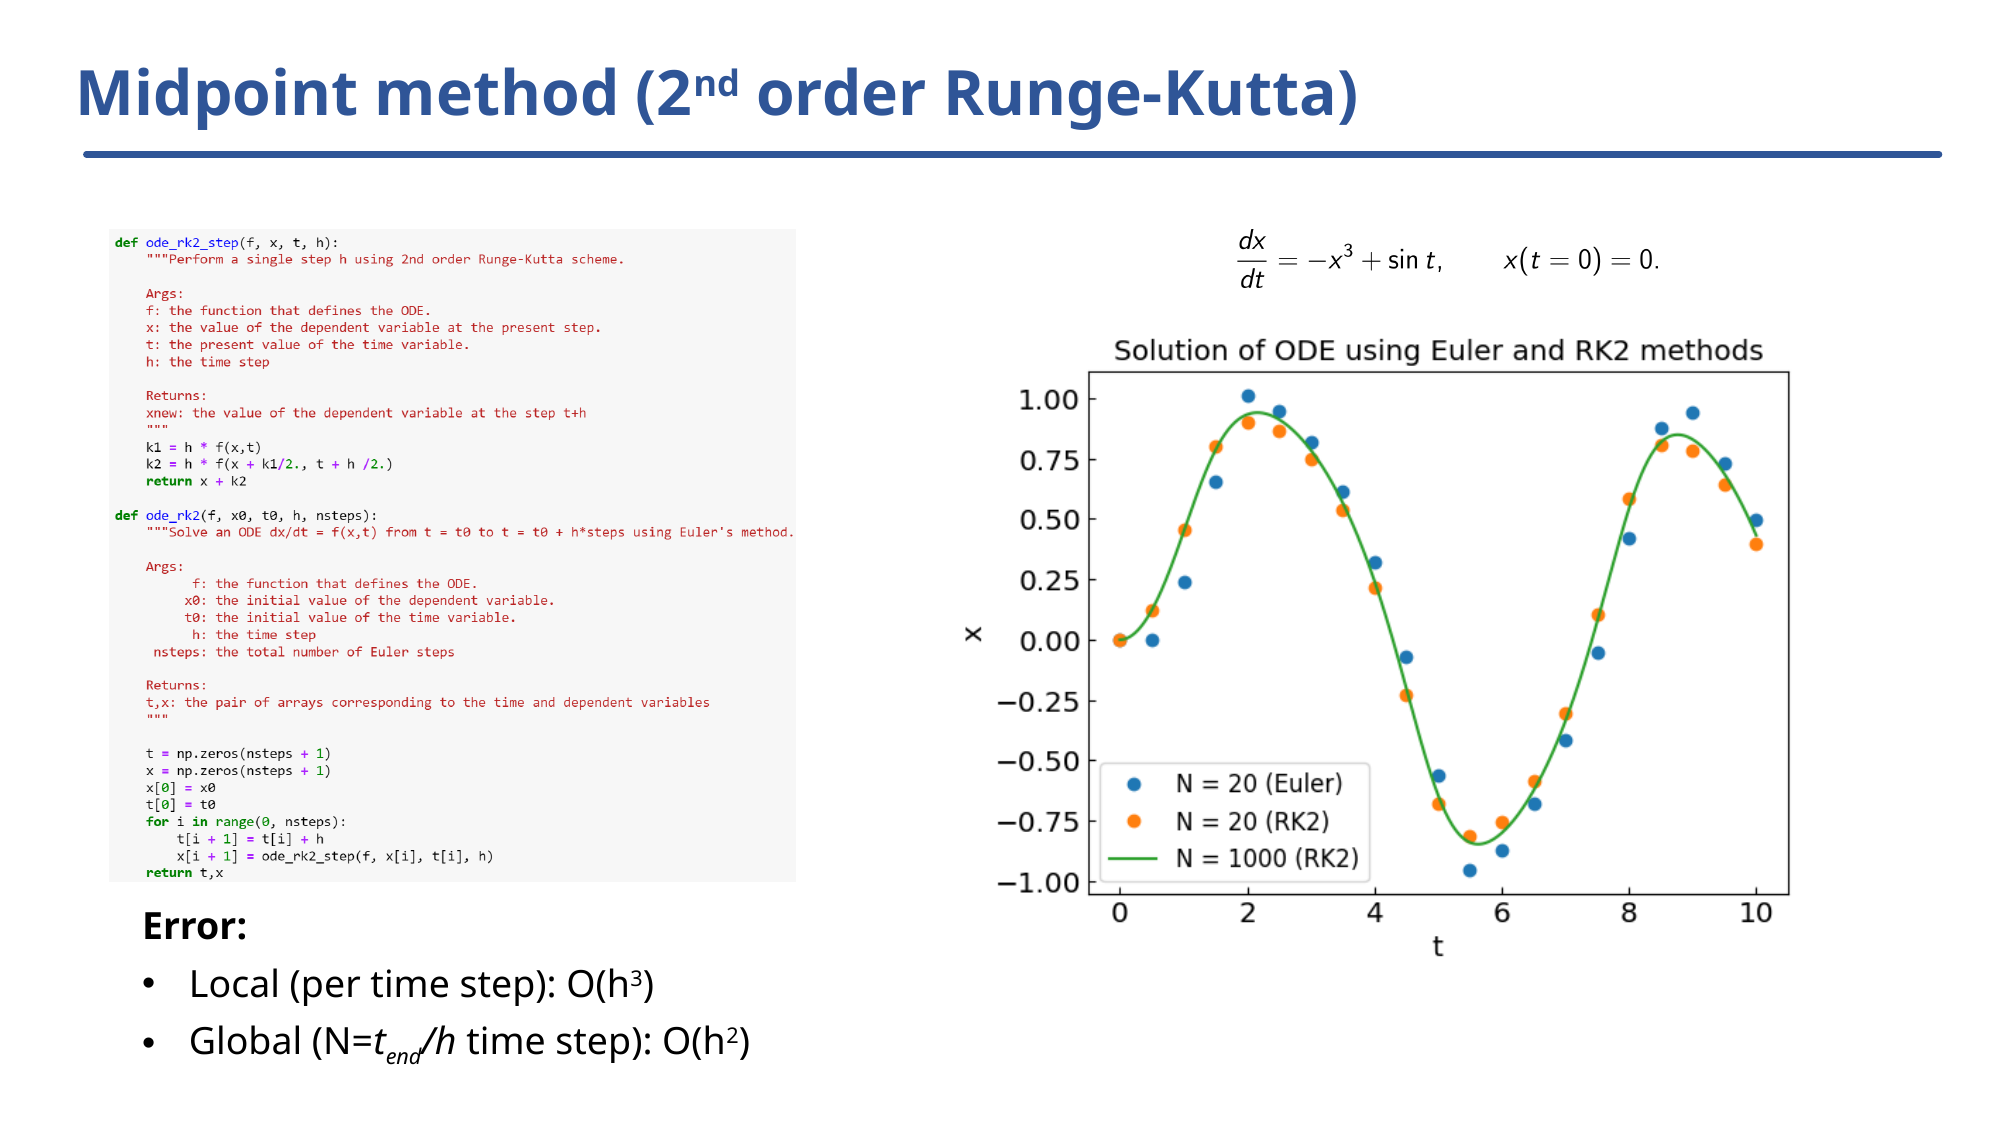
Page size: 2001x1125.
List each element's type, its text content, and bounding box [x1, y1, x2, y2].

text_box Error: Local (per time step): O(h3) Global (N=tend/h time step): O(h2) [127, 894, 1128, 1076]
title Midpoint method (2nd order Runge-Kutta) [60, 0, 1940, 192]
picture [1236, 229, 1659, 288]
picture [109, 229, 796, 882]
picture [946, 325, 1801, 976]
